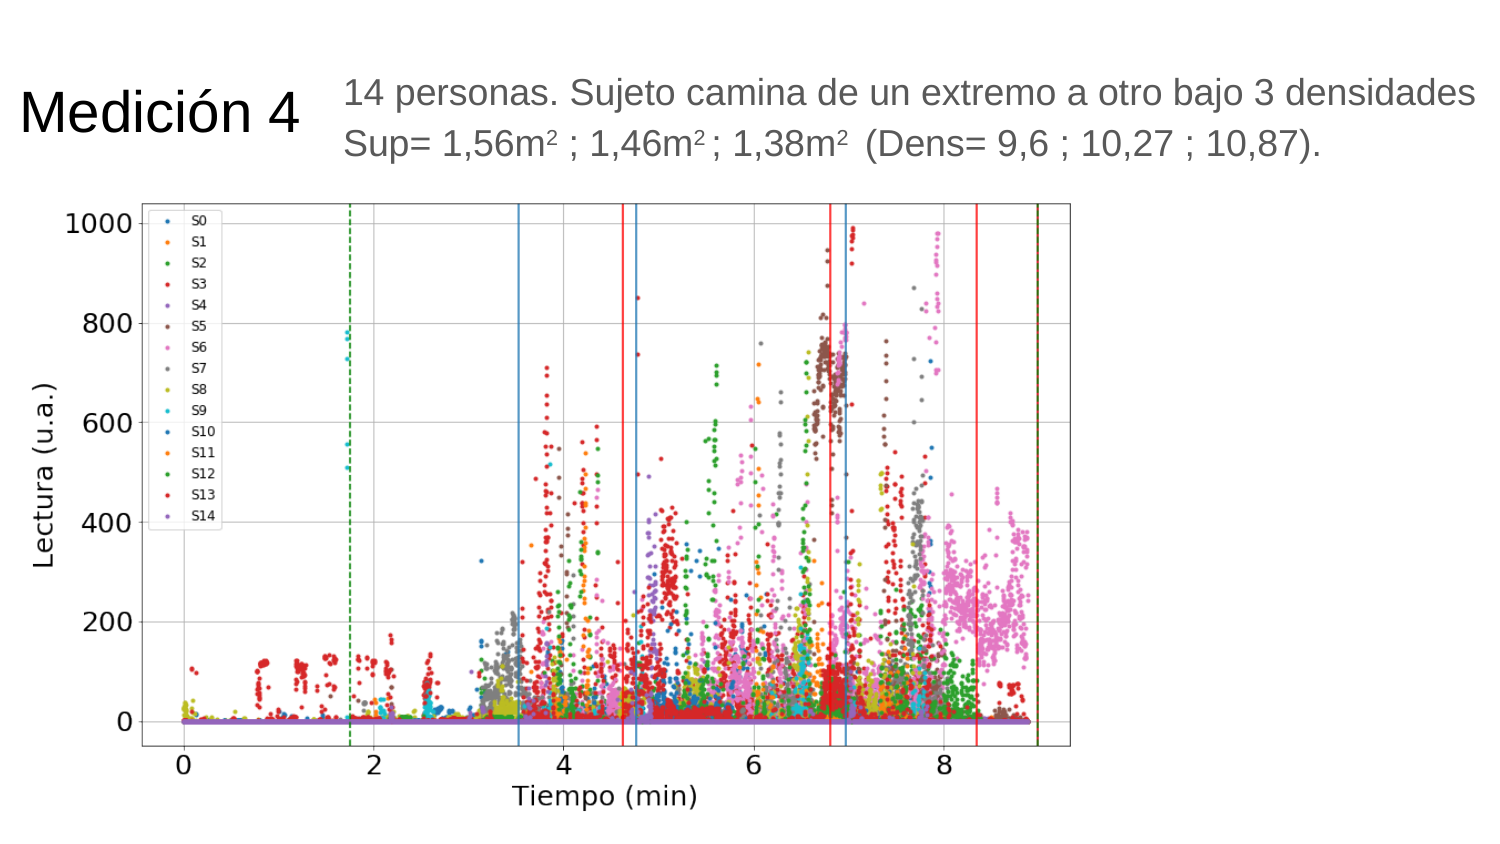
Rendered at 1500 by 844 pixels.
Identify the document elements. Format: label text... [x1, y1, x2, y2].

title Medición 4 [4, 59, 328, 154]
list 14 personas. Sujeto camina de un extremo a otro bajo 3 densidades Sup= 1,56m2 ; 1,46m2 ; 1,38m2 (Dens= 9,6 ; 10,27 ; 10,87). [328, 45, 1500, 167]
picture [24, 191, 1081, 819]
